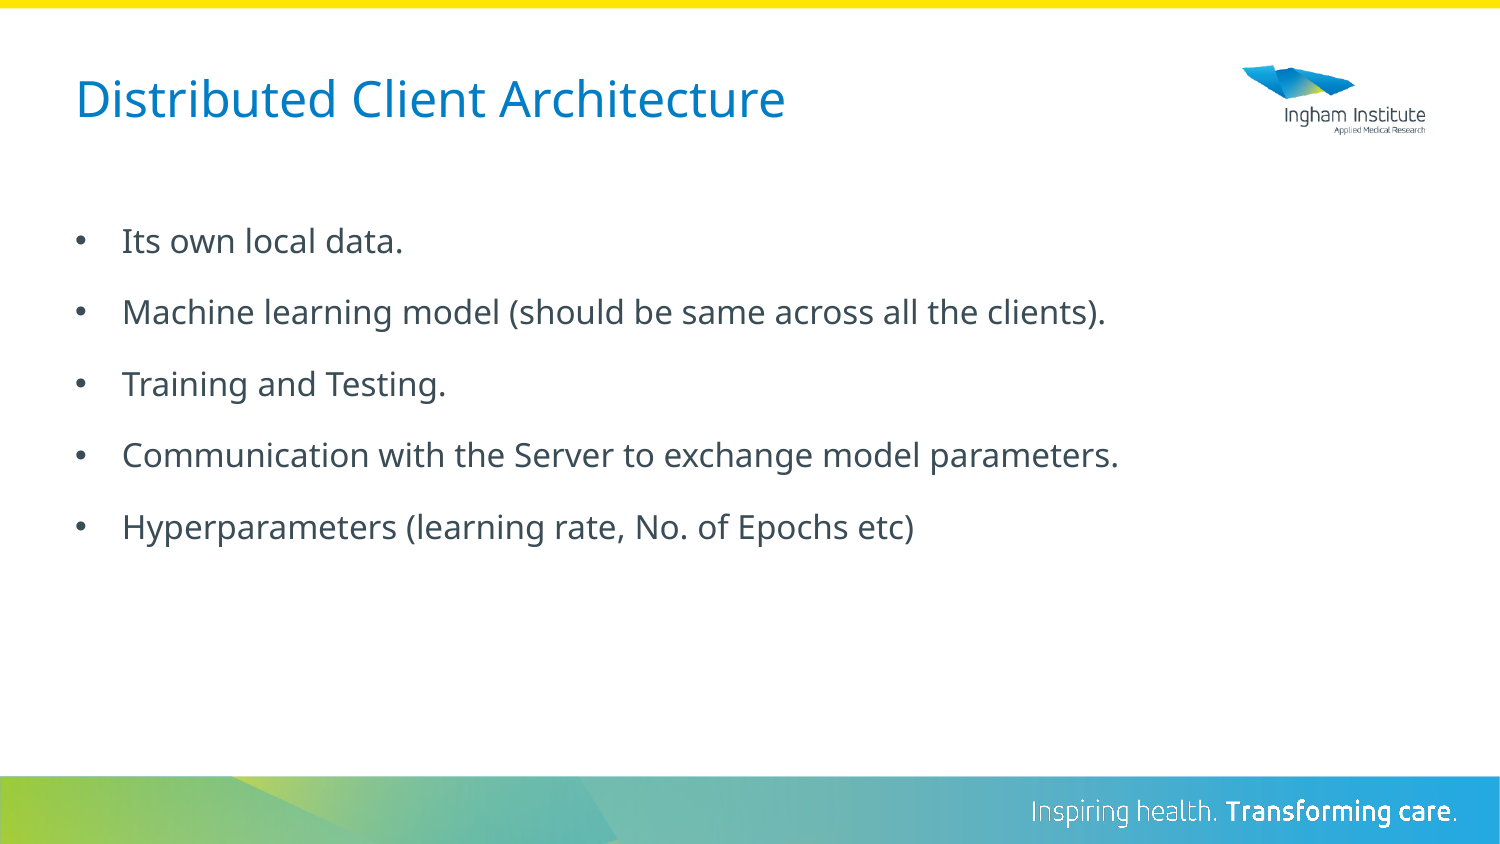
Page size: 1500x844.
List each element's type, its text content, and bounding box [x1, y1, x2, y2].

picture [0, 776, 1500, 844]
list Distributed Client Architecture [75, 67, 1425, 174]
list Its own local data. Machine learning model (should be same across all the clients). Training and Testing. Communication with the Server to exchange model parameters. Hyperparameters (learning rate, No. of Epochs etc) [75, 219, 1425, 718]
